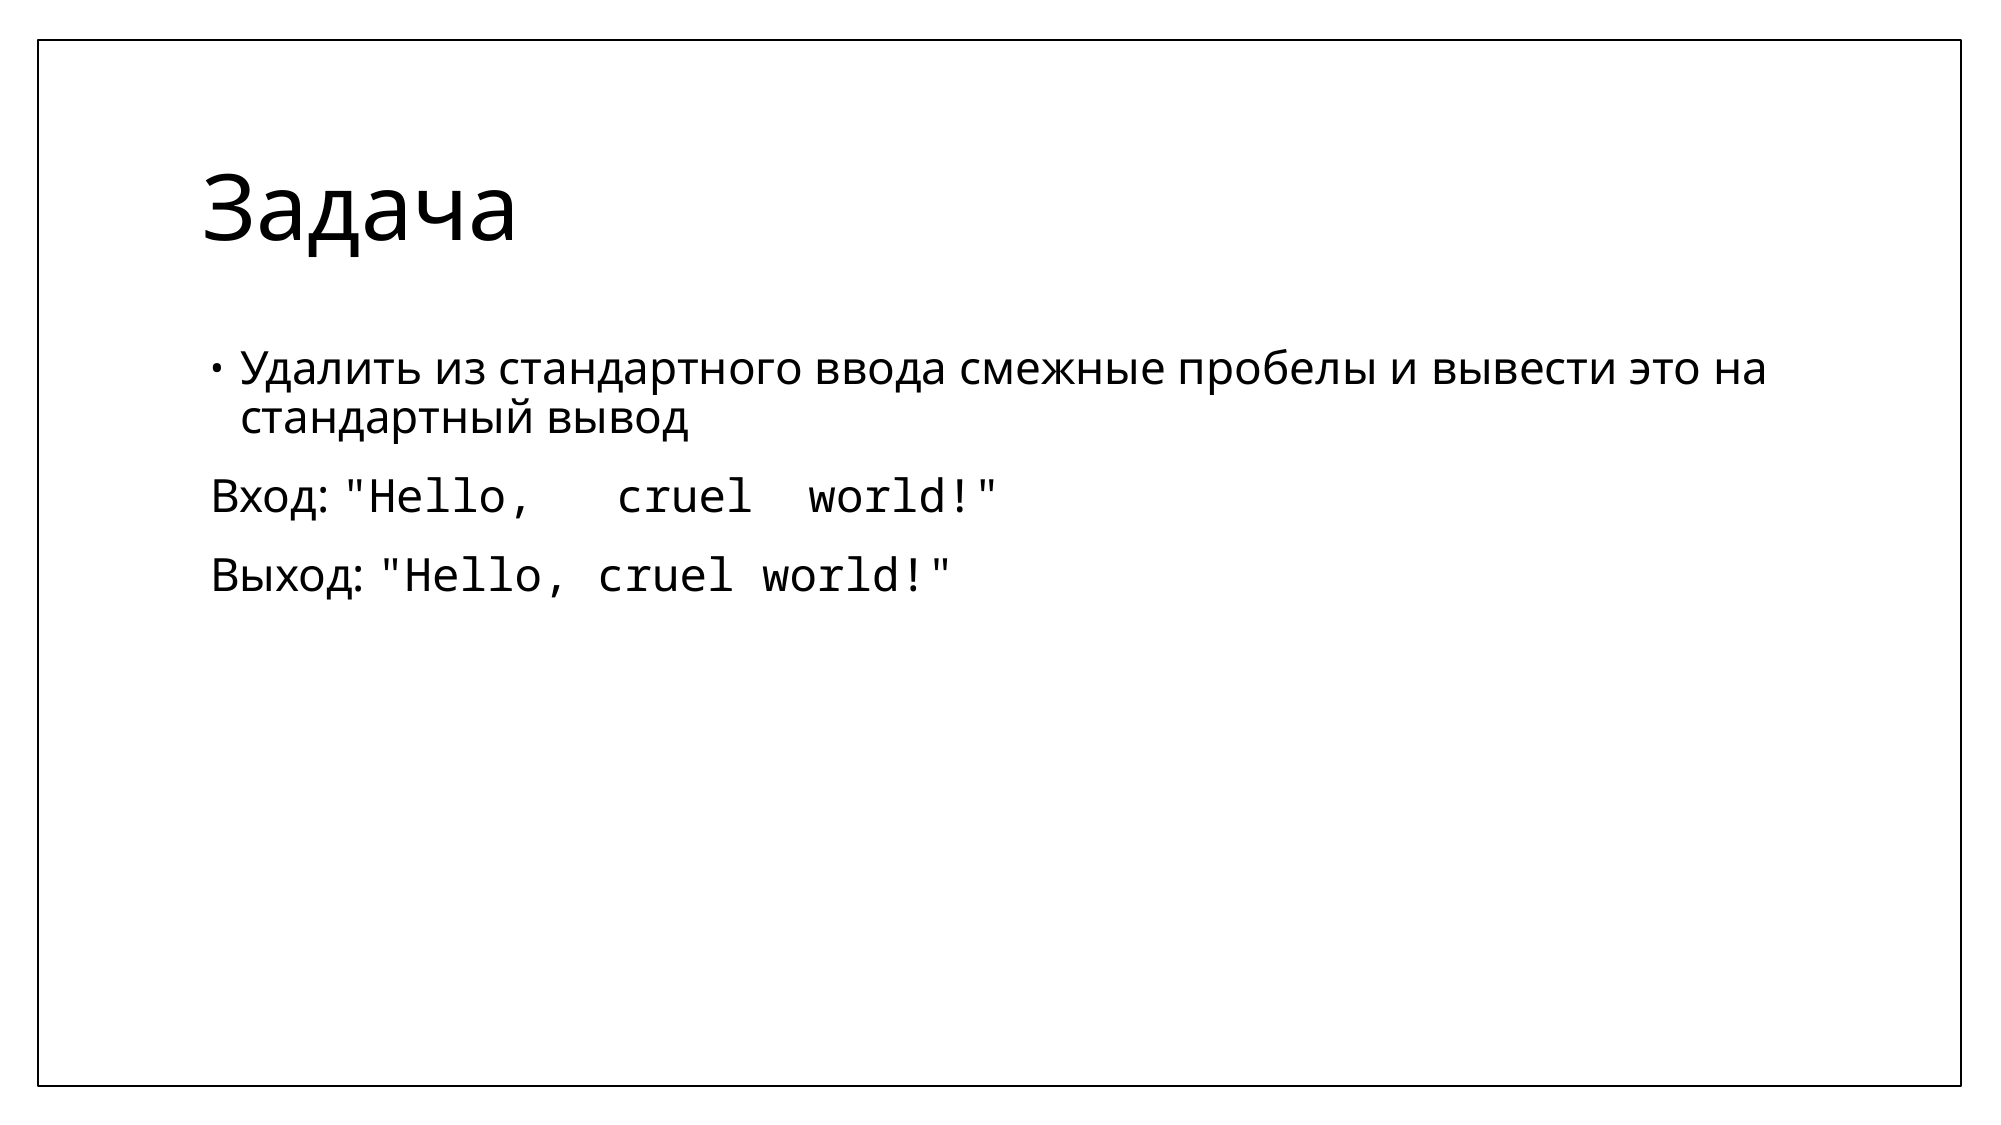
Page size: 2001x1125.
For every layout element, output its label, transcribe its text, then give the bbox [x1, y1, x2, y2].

title Задача [187, 99, 1808, 323]
list Удалить из стандартного ввода смежные пробелы и вывести это на стандартный вывод Вход: "Hello, cruel world!" Выход: "Hello, сruel world!" [187, 337, 1808, 1000]
